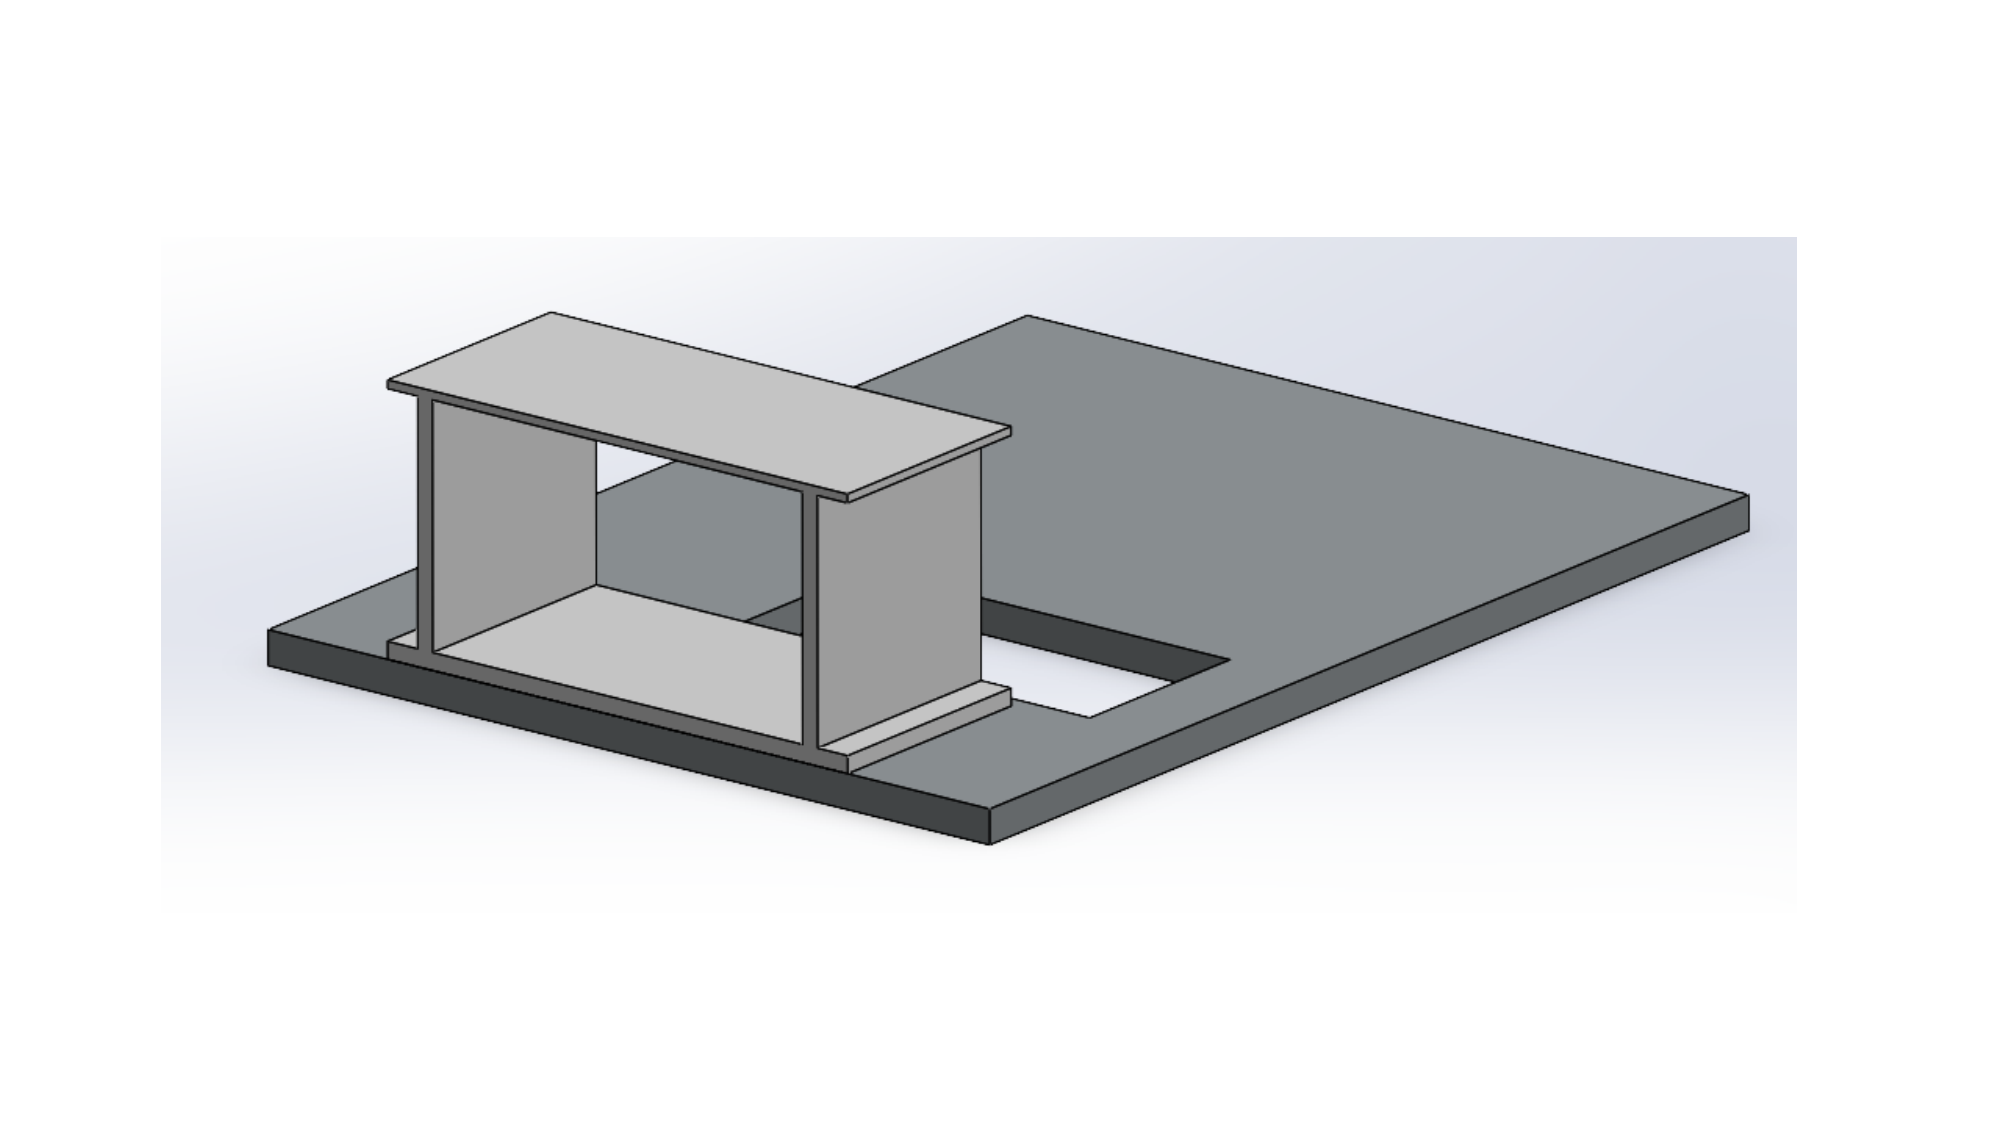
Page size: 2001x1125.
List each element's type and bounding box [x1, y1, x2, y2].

picture [161, 237, 1797, 913]
